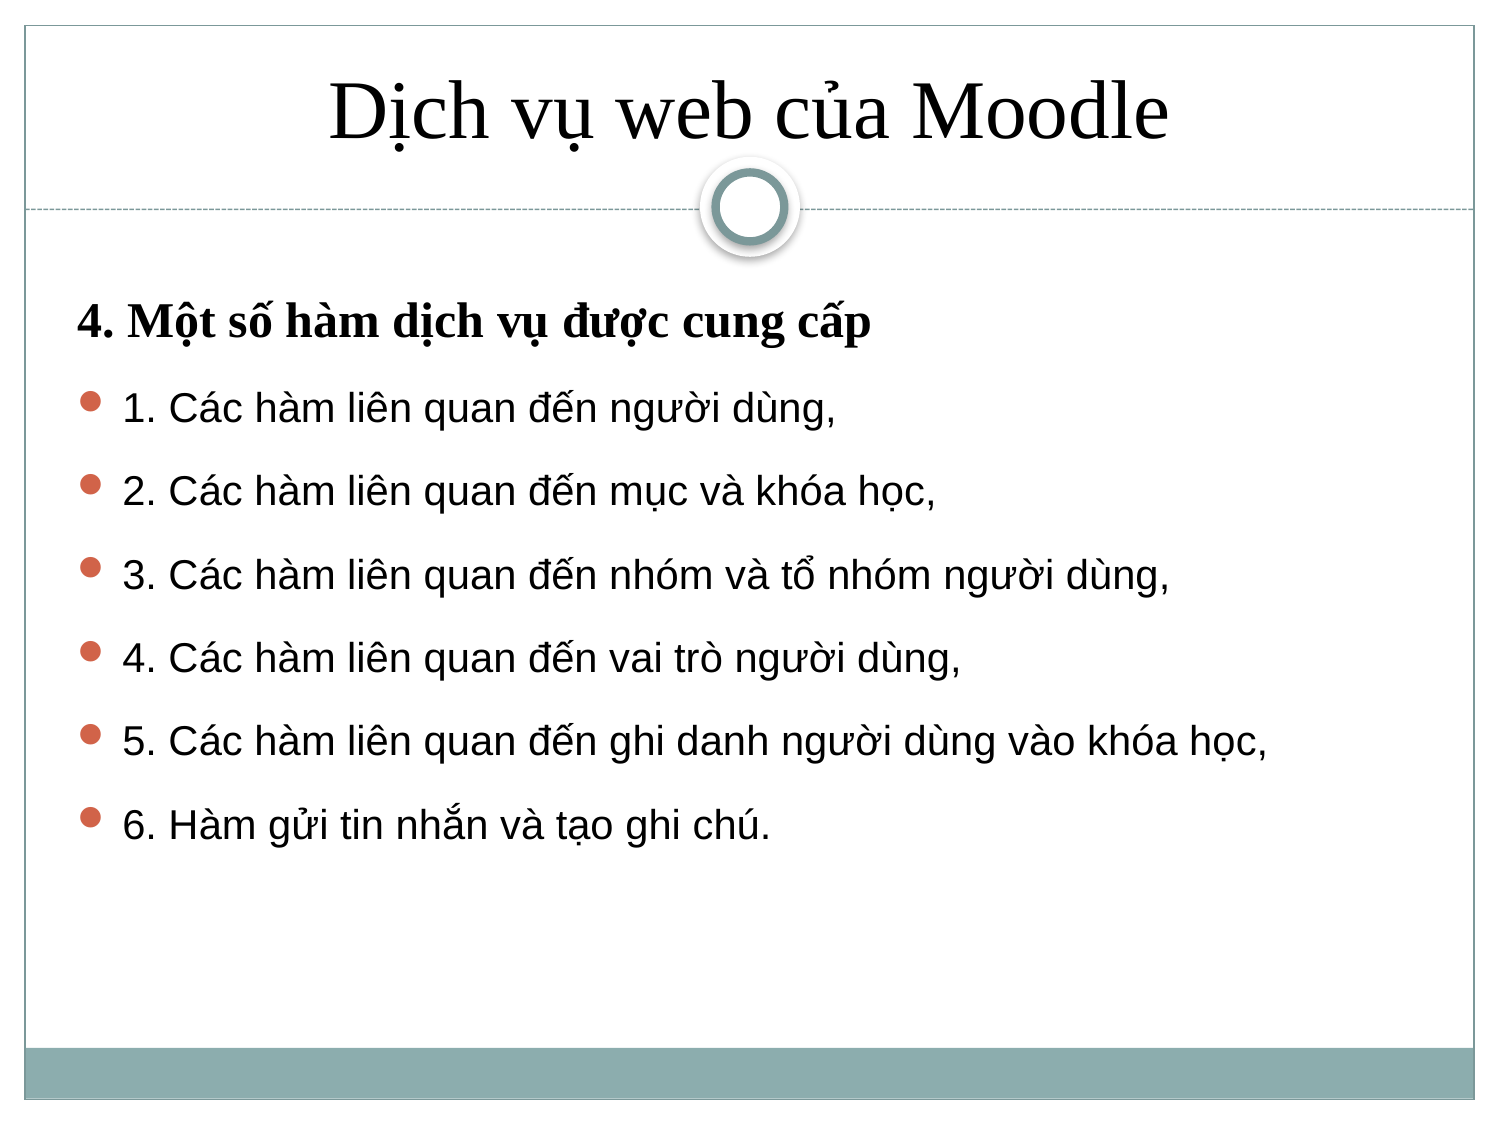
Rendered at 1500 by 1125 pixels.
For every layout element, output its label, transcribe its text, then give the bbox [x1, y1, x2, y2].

list 4. Một số hàm dịch vụ được cung cấp 1. Các hàm liên quan đến người dùng, 2. Các hàm liên quan đến mục và khóa học, 3. Các hàm liên quan đến nhóm và tổ nhóm người dùng, 4. Các hàm liên quan đến vai trò người dùng, 5. Các hàm liên quan đến ghi danh người dùng vào khóa học, 6. Hàm gửi tin nhắn và tạo ghi chú. [62, 249, 1450, 1013]
text_box Dịch vụ web của Moodle [62, 50, 1438, 163]
